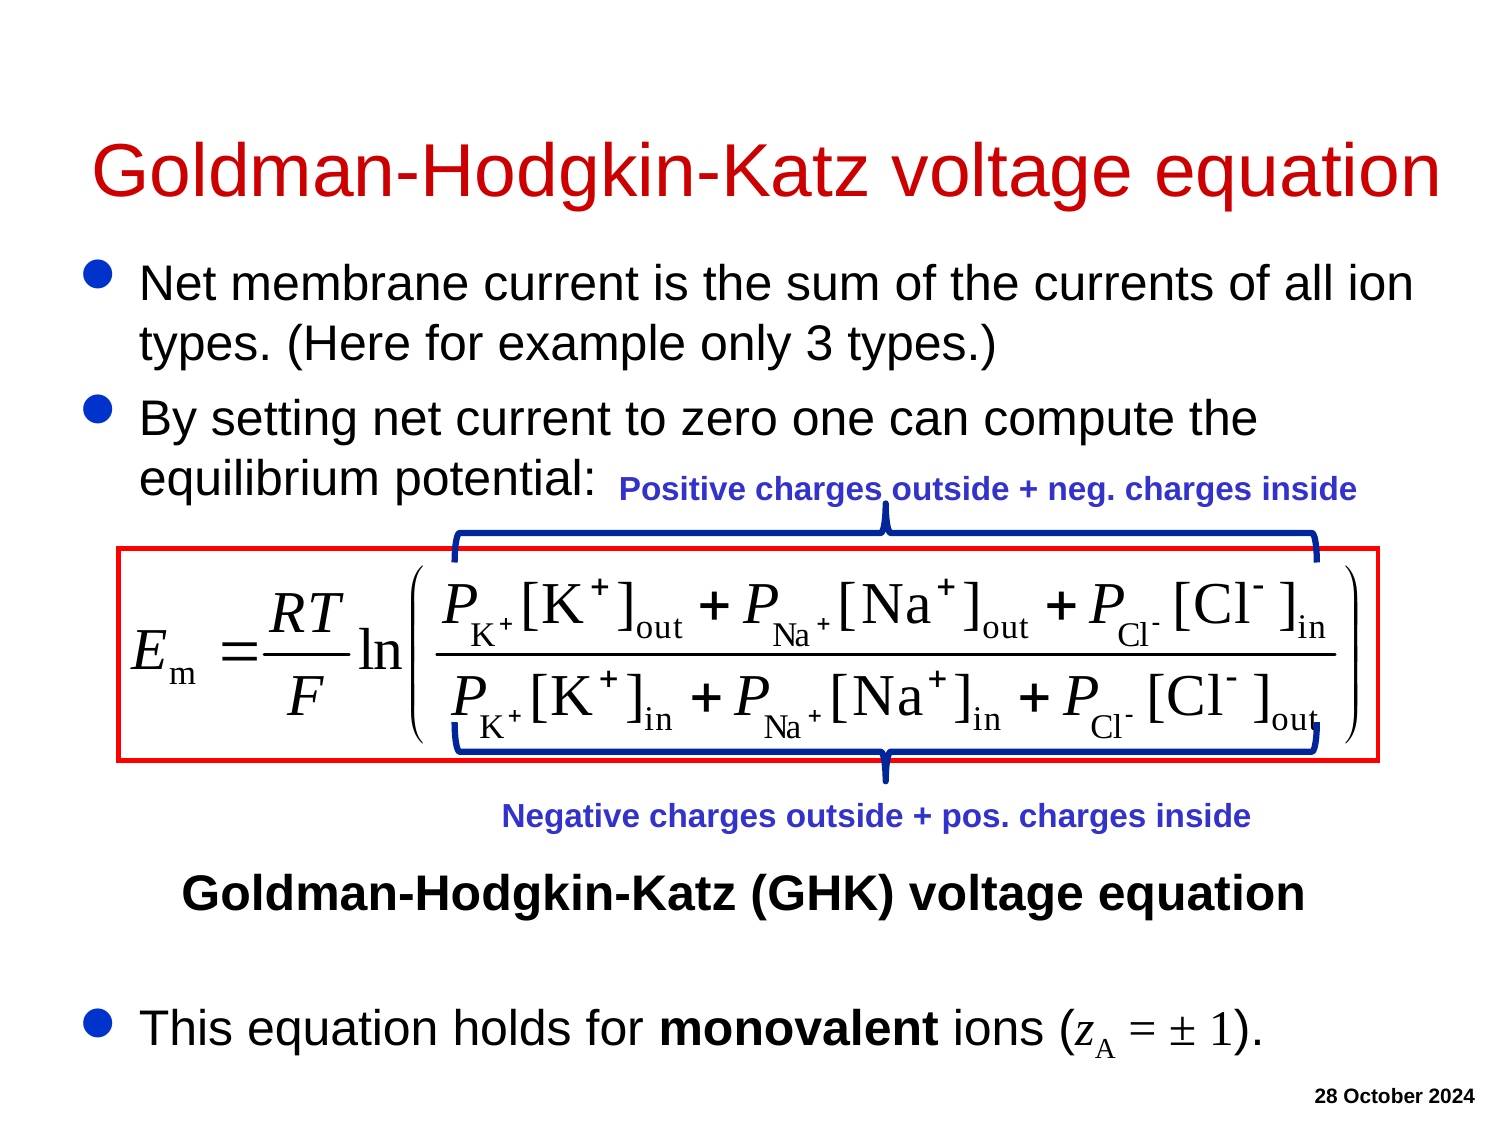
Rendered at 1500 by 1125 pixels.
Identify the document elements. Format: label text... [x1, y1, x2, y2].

text_box Goldman-Hodgkin-Katz (GHK) voltage equation [147, 852, 1341, 928]
text_box Net membrane current is the sum of the currents of all ion types. (Here for example only 3 types.) By setting net current to zero one can compute the equilibrium potential: This equation holds for monovalent ions (zA = ± 1). [64, 243, 1459, 799]
text_box Negative charges outside + pos. charges inside [486, 786, 1268, 842]
text_box Positive charges outside + neg. charges inside [603, 459, 1374, 515]
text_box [120, 550, 1376, 759]
text_box [455, 515, 1317, 549]
title Goldman-Hodgkin-Katz voltage equation [76, 30, 1464, 219]
